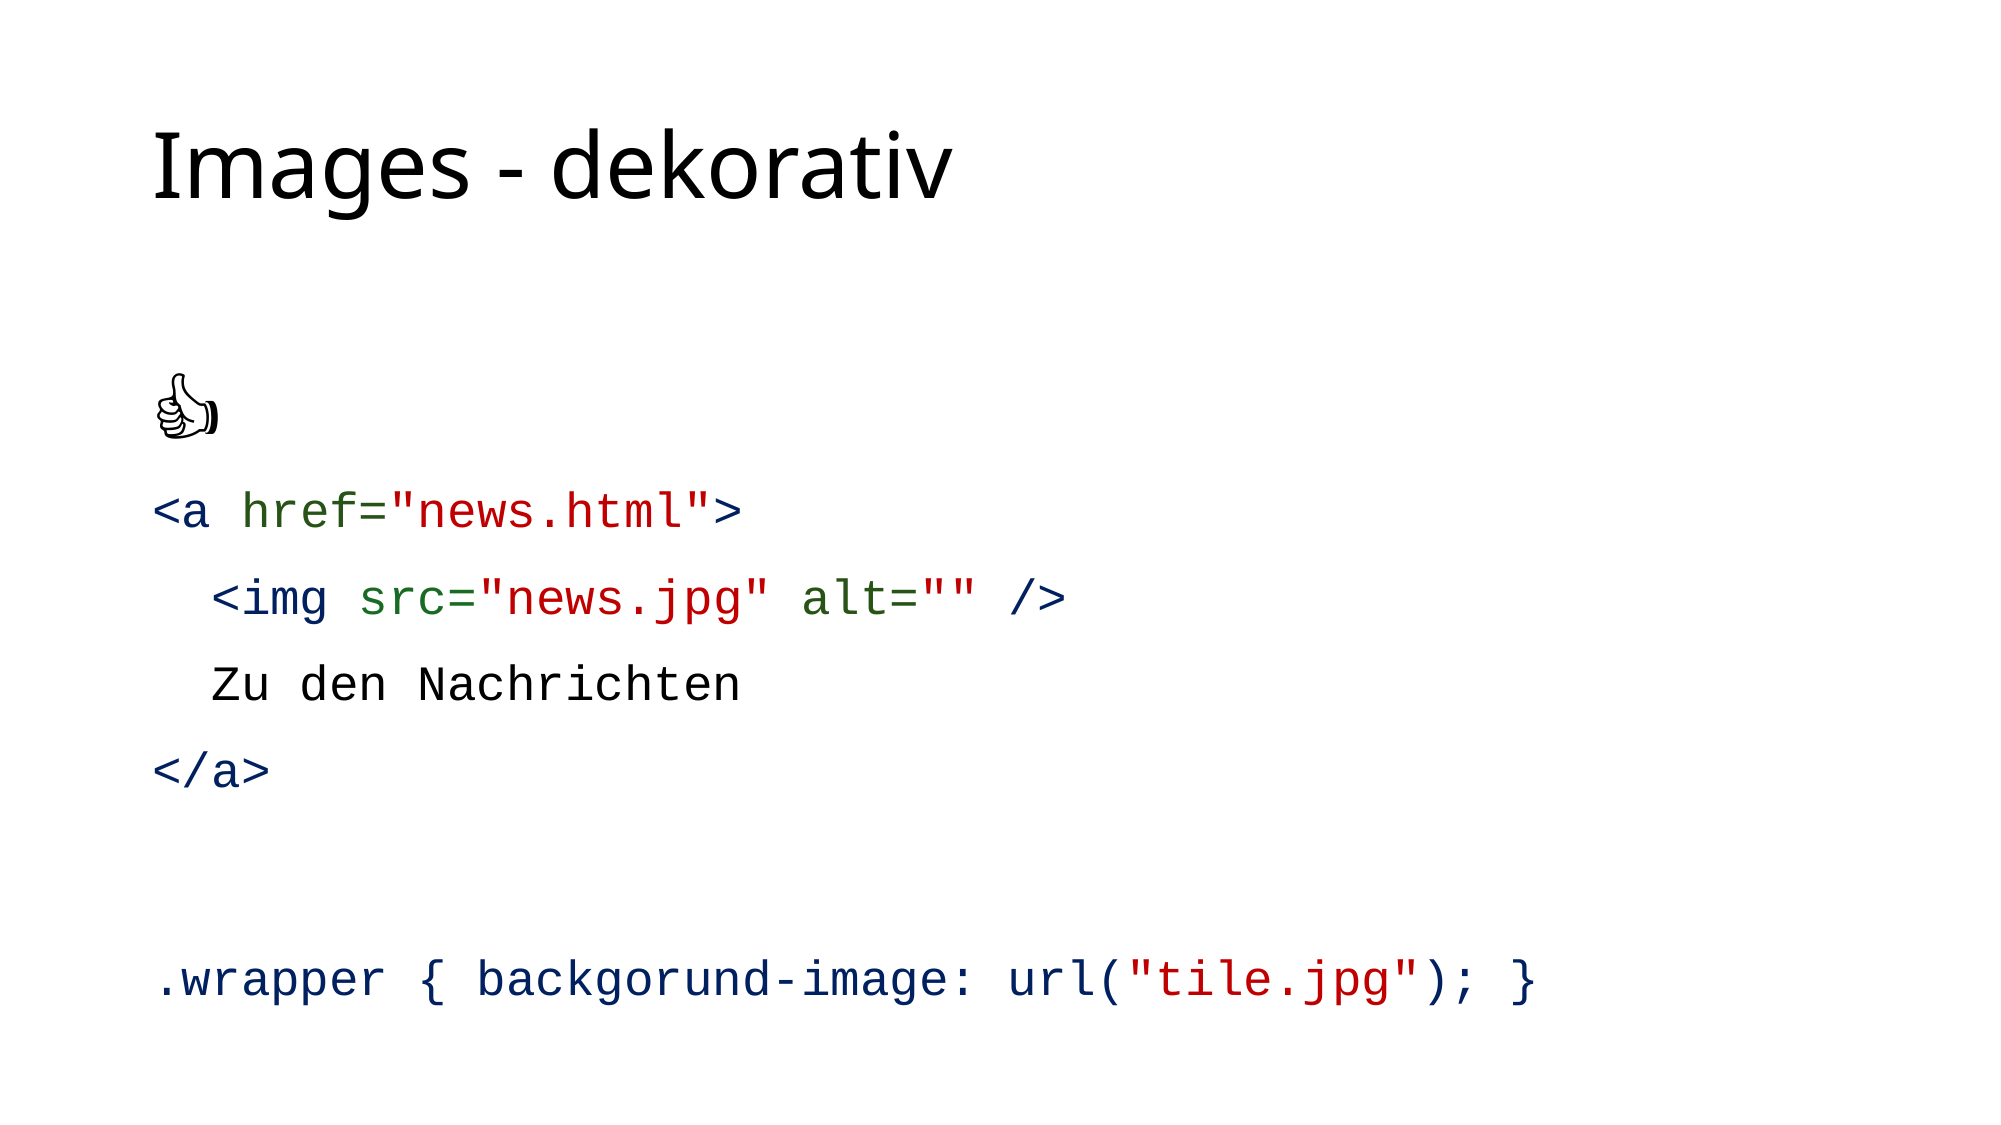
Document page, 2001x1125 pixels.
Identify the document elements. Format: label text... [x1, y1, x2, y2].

list 👍 <a href="news.html"> <img src="news.jpg" alt="" /> Zu den Nachrichten </a> .wrapper { backgorund-image: url("tile.jpg"); } [137, 299, 1863, 1014]
title Images - dekorativ [137, 59, 1863, 278]
